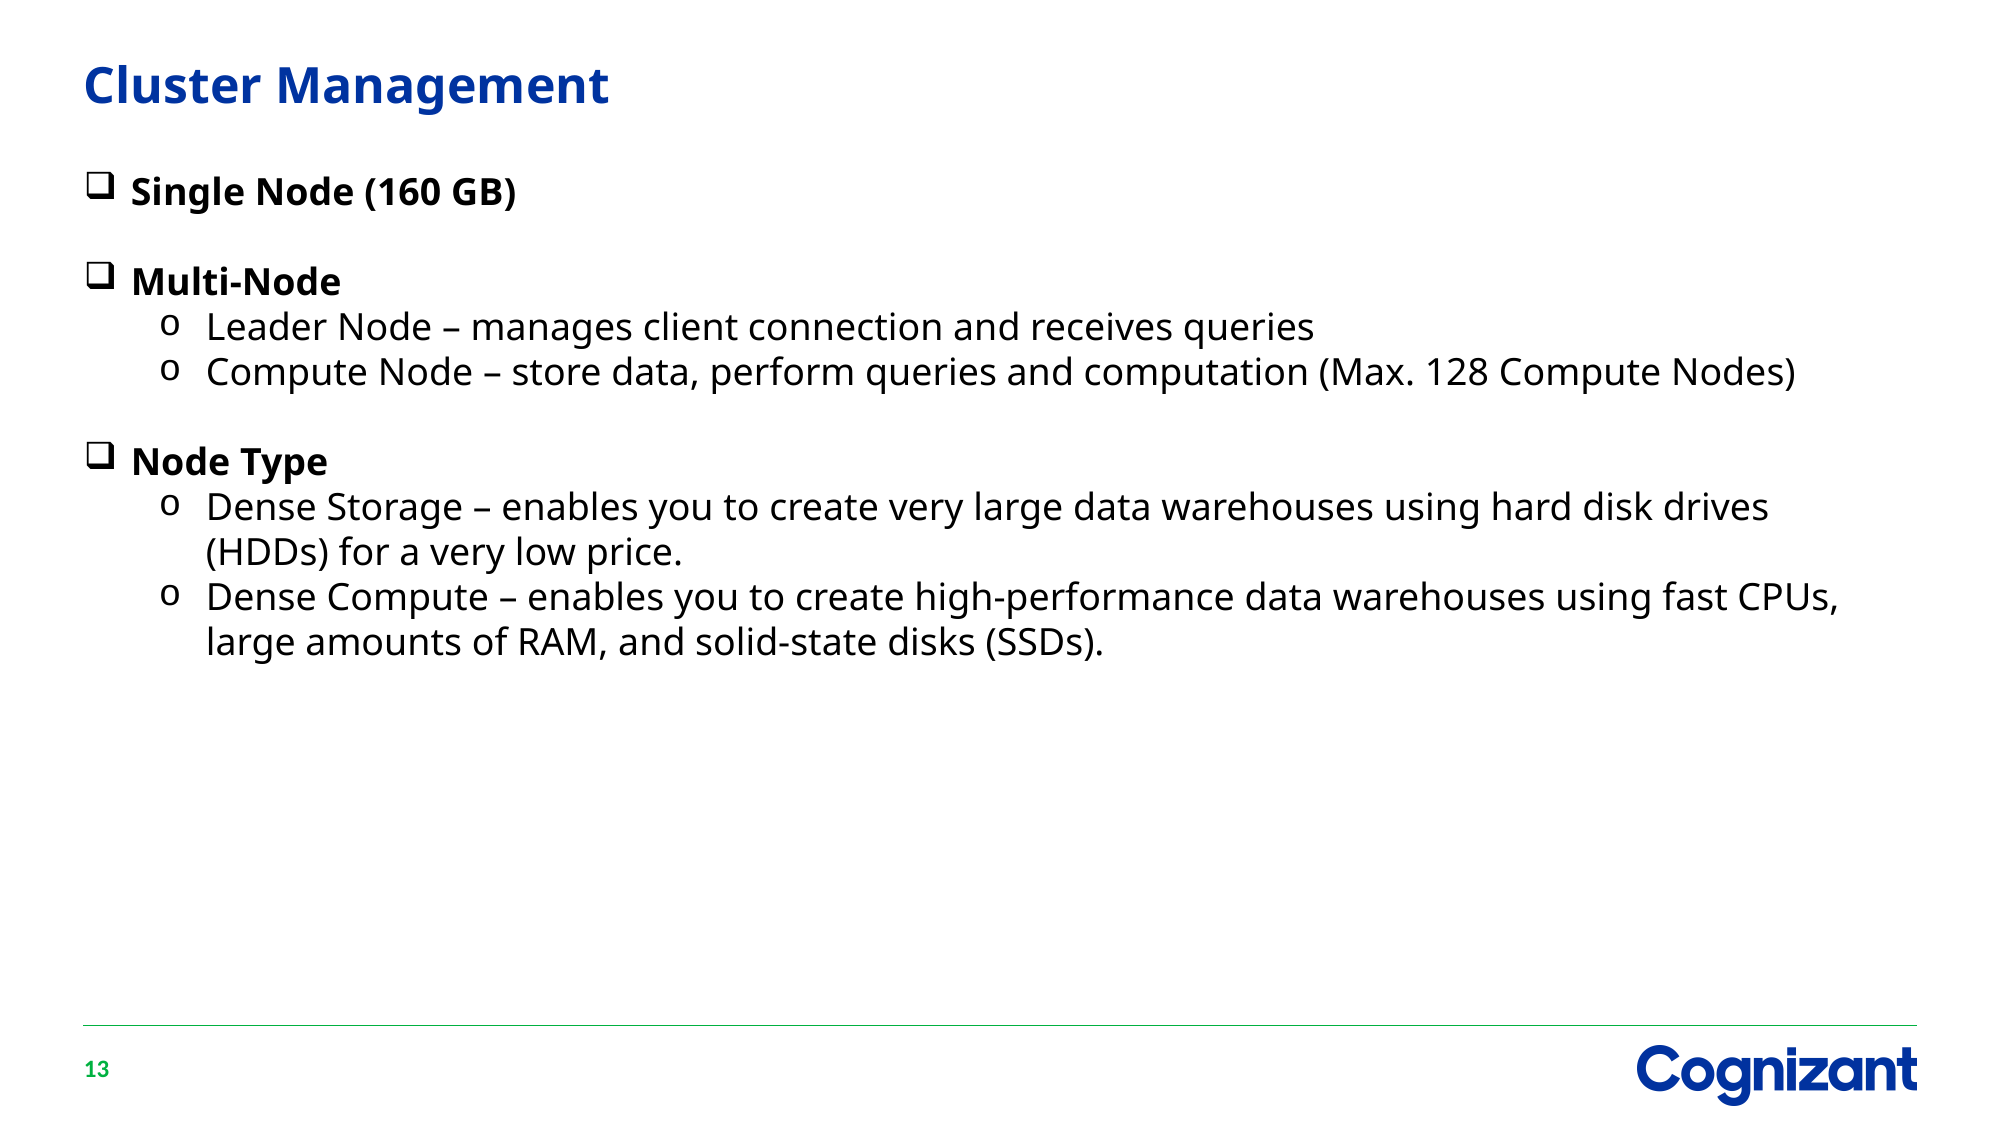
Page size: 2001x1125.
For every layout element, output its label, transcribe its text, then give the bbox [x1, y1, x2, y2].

slide_number 13 [83, 1050, 134, 1084]
title Cluster Management [83, 60, 1918, 107]
text_box [109, 488, 1179, 561]
picture [1637, 1045, 1917, 1106]
text_box Single Node (160 GB) Multi-Node Leader Node – manages client connection and receives queries Compute Node – store data, perform queries and computation (Max. 128 Compute Nodes) Node Type Dense Storage – enables you to create very large data warehouses using hard disk drives (HDDs) for a very low price. Dense Compute – enables you to create high-performance data warehouses using fast CPUs, large amounts of RAM, and solid-state disks (SSDs). [83, 168, 1903, 664]
